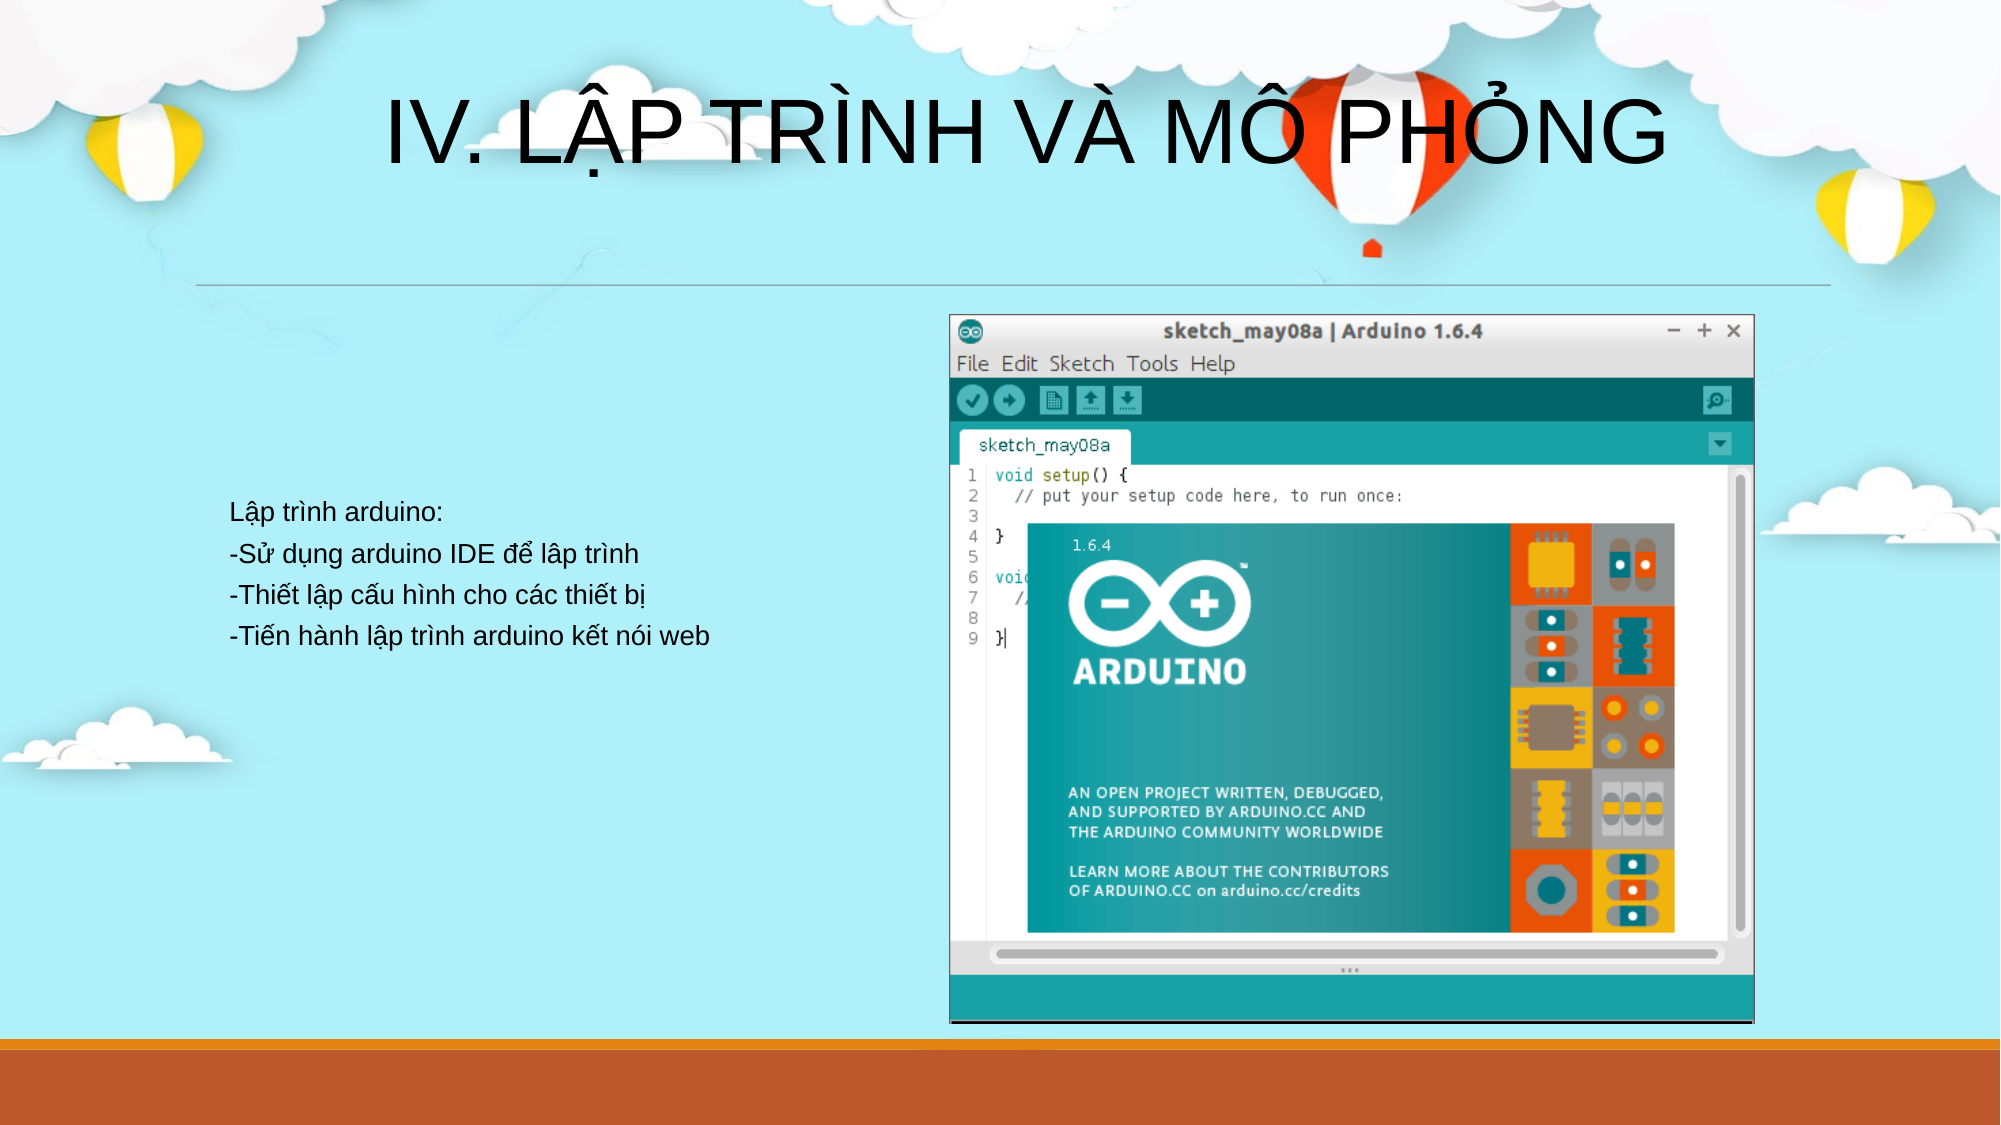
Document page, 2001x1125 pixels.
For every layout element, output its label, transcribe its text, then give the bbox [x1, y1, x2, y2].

picture [0, 0, 2001, 1125]
text_box Lập trình arduino: -Sử dụng arduino IDE để lâp trình -Thiết lập cấu hình cho các thiết bị -Tiến hành lập trình arduino kết nói web [214, 490, 944, 660]
text_box IV. LẬP TRÌNH VÀ MÔ PHỎNG [369, 75, 1826, 193]
